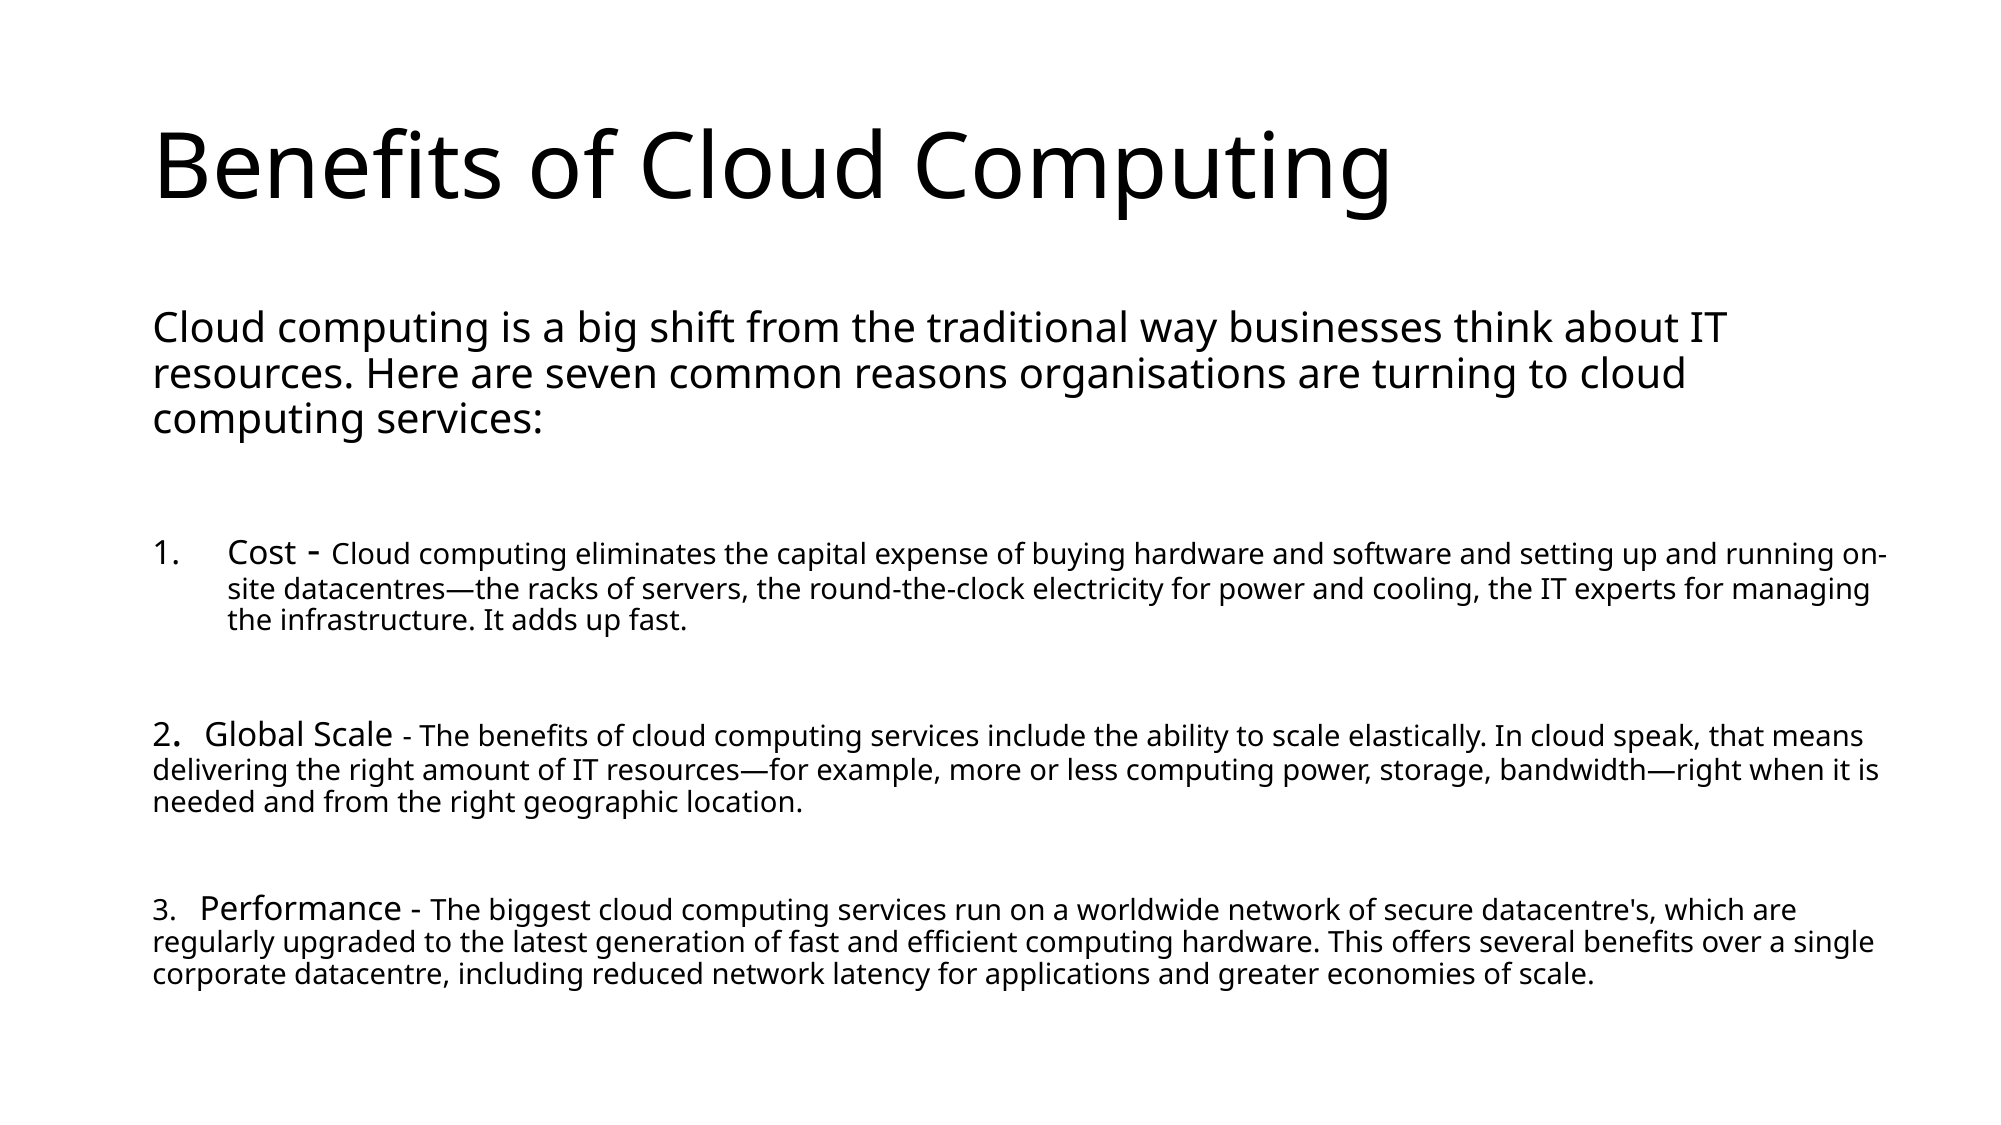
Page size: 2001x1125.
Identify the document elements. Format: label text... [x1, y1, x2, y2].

title Benefits of Cloud Computing [137, 59, 1863, 278]
list Cloud computing is a big shift from the traditional way businesses think about IT resources. Here are seven common reasons organisations are turning to cloud computing services: Cost - Cloud computing eliminates the capital expense of buying hardware and software and setting up and running on-site datacentres—the racks of servers, the round-the-clock electricity for power and cooling, the IT experts for managing the infrastructure. It adds up fast. 2. Global Scale - The benefits of cloud computing services include the ability to scale elastically. In cloud speak, that means delivering the right amount of IT resources—for example, more or less computing power, storage, bandwidth—right when it is needed and from the right geographic location. 3. Performance - The biggest cloud computing services run on a worldwide network of secure datacentre's, which are regularly upgraded to the latest generation of fast and efficient computing hardware. This offers several benefits over a single corporate datacentre, including reduced network latency for applications and greater economies of scale. [137, 299, 1916, 1014]
